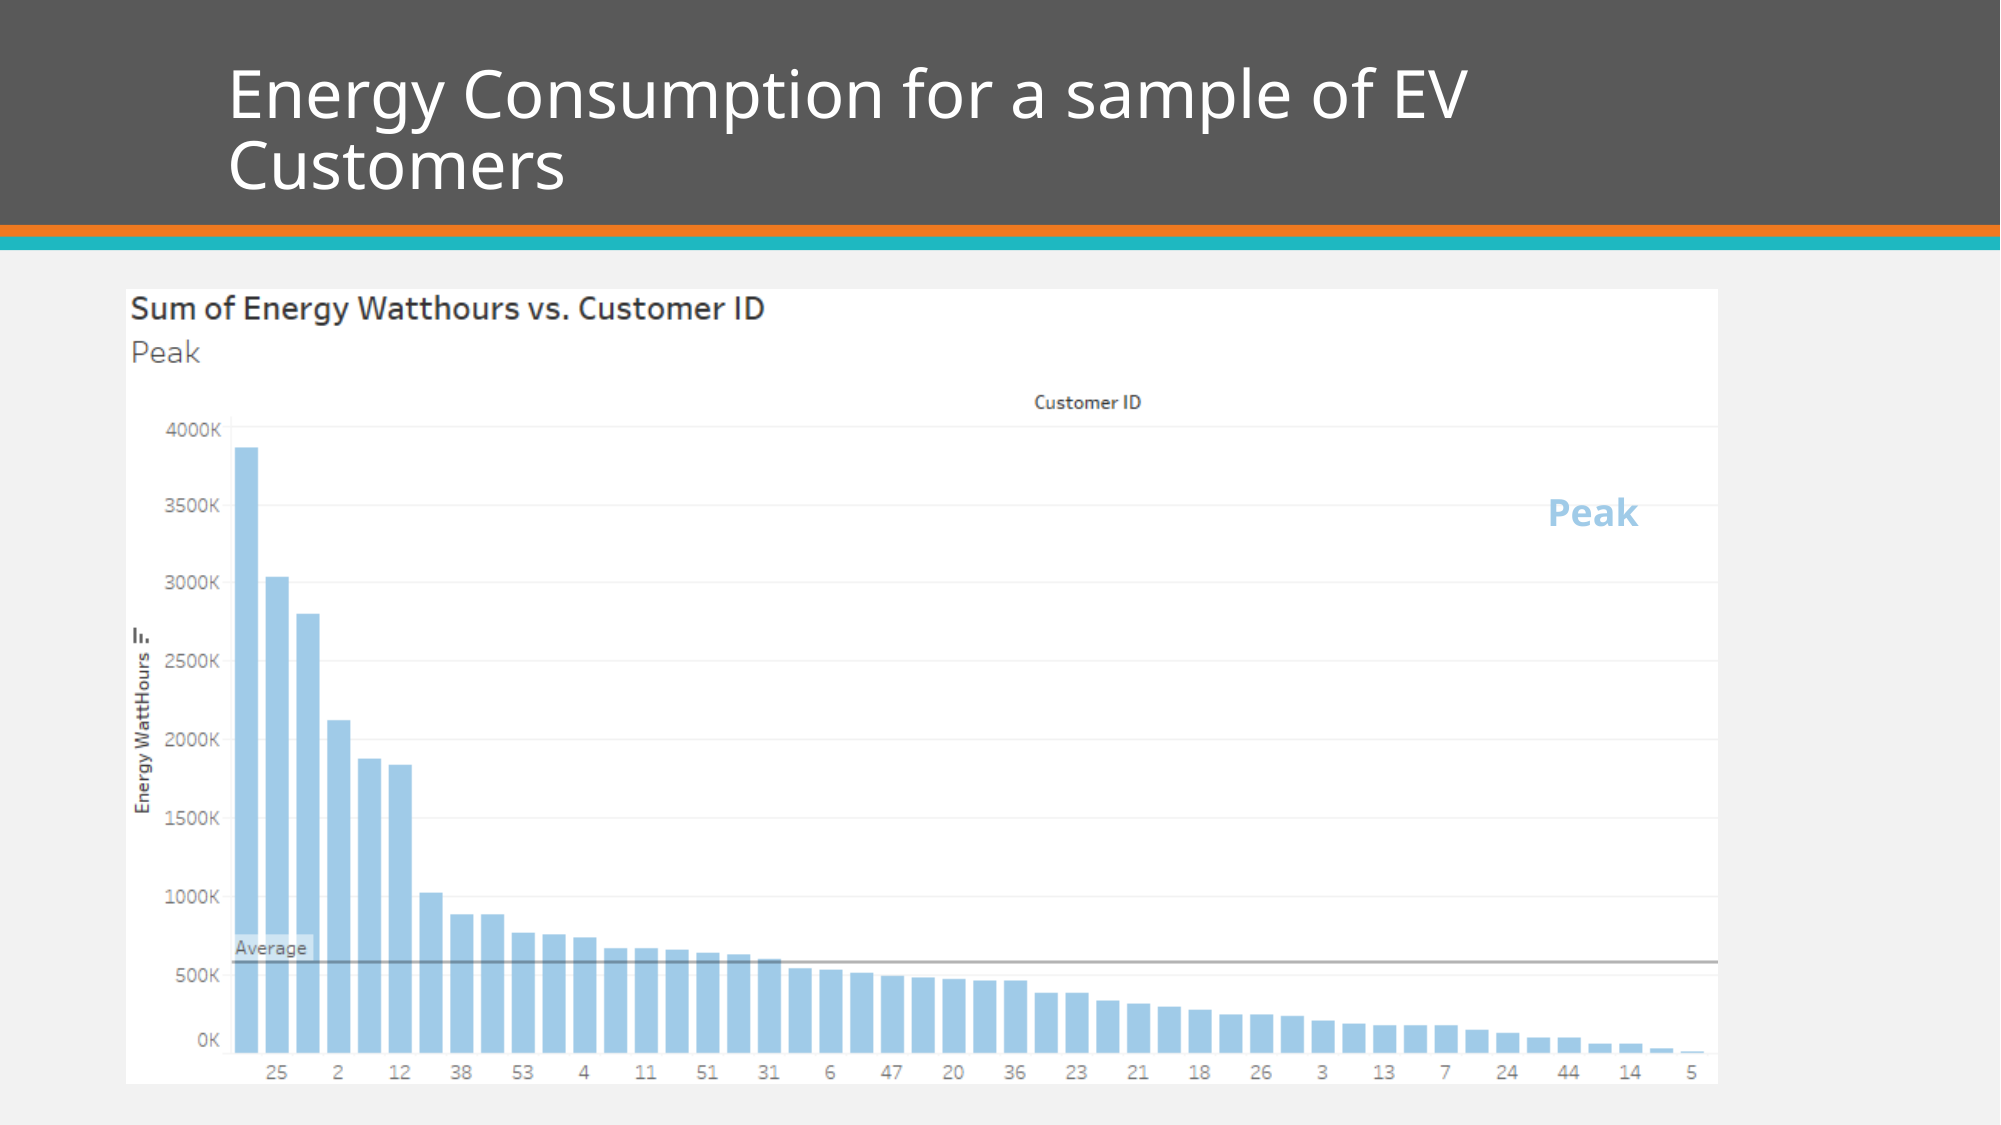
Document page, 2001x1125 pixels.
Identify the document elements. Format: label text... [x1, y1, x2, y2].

title Energy Consumption for a sample of EV Customers [212, 41, 1788, 212]
picture [126, 289, 1718, 1084]
